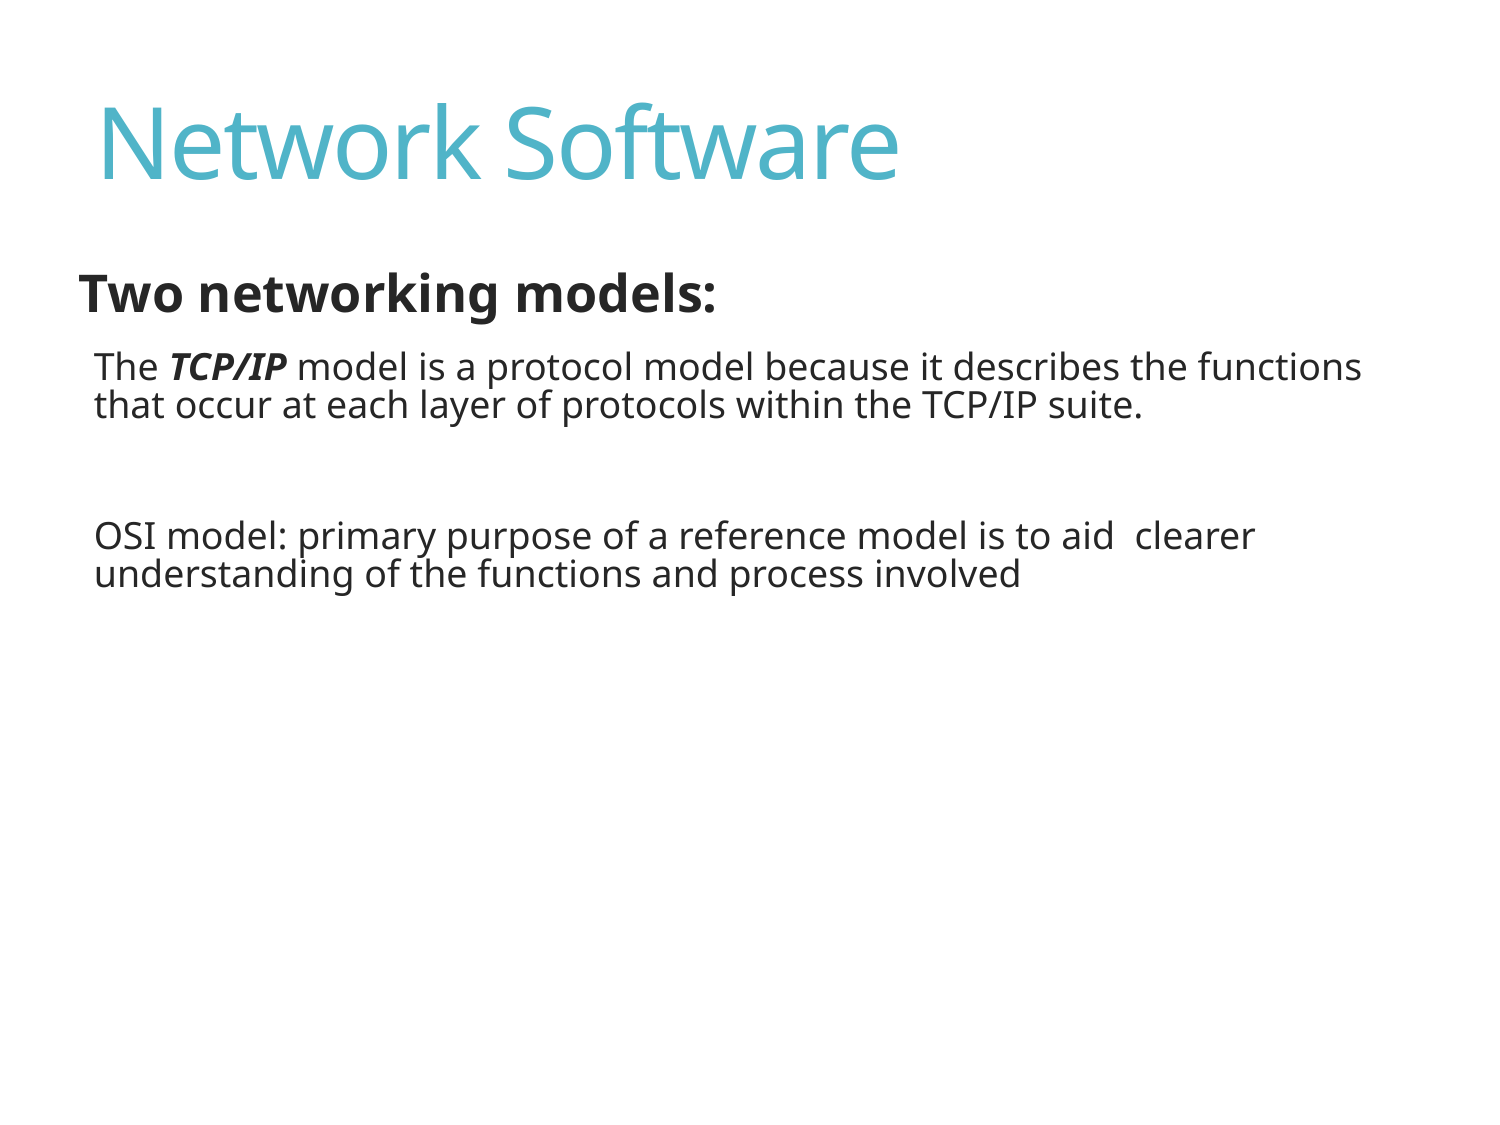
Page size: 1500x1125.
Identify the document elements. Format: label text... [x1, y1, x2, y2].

title Network Software [80, 81, 1407, 213]
list Two networking models: The TCP/IP model is a protocol model because it describes the functions that occur at each layer of protocols within the TCP/IP suite. OSI model: primary purpose of a reference model is to aid clearer understanding of the functions and process involved [63, 262, 1441, 1066]
